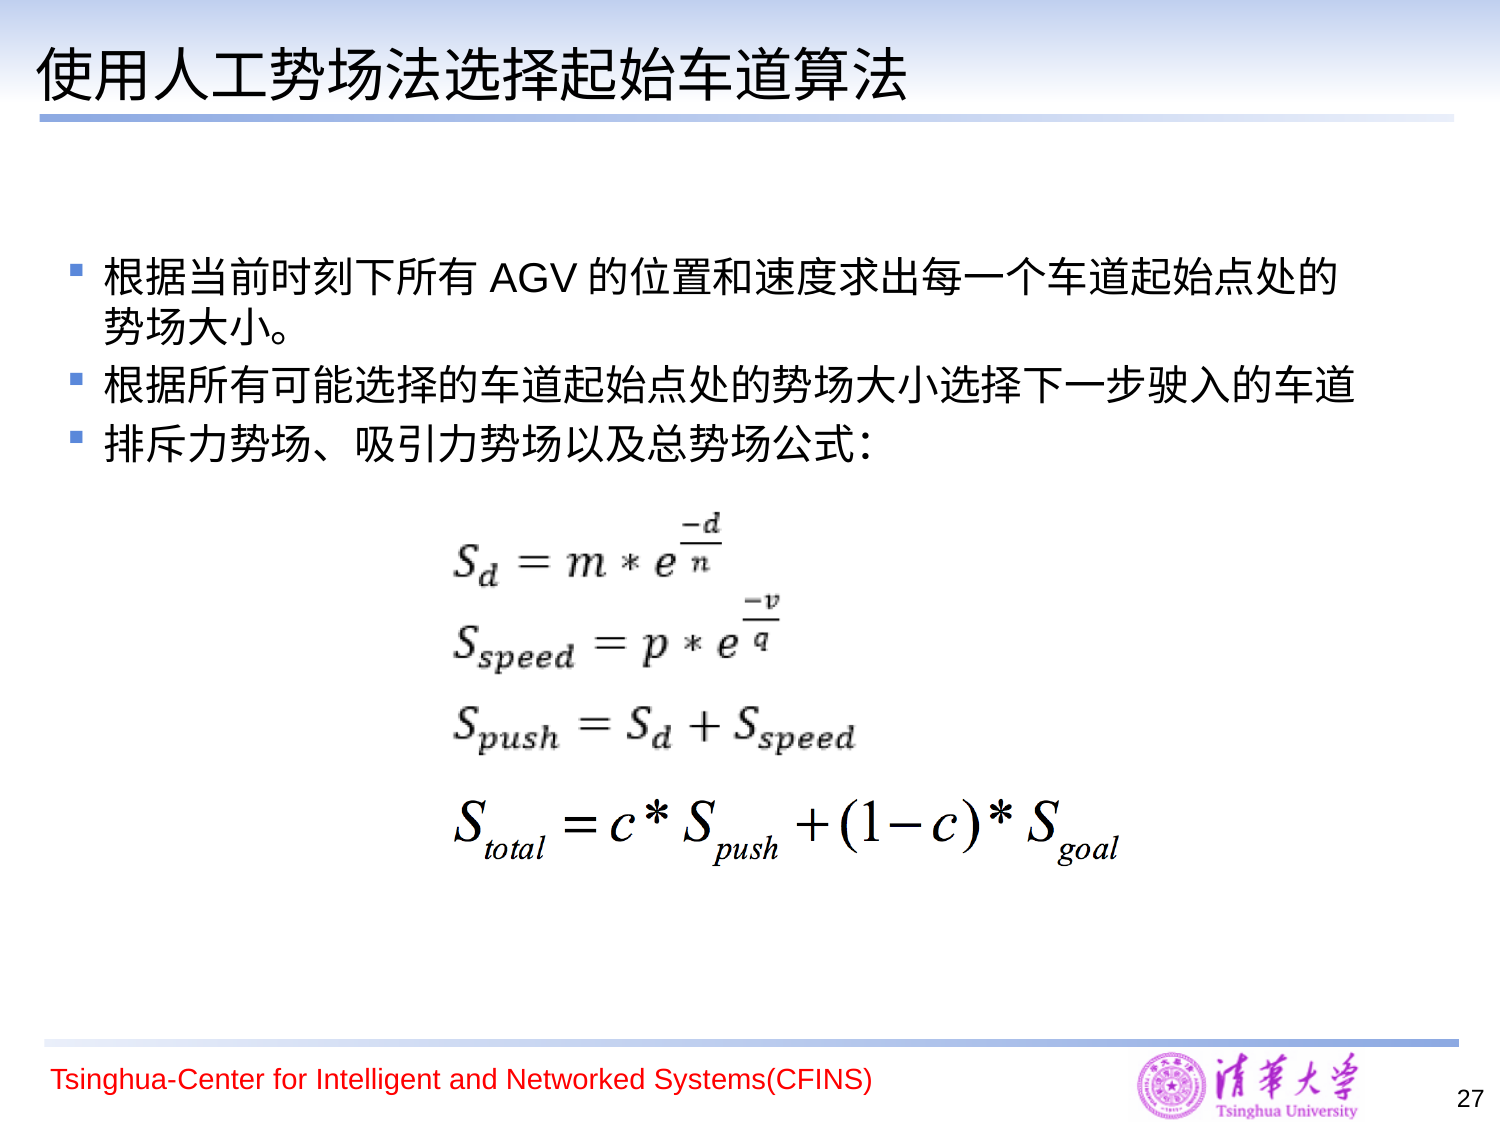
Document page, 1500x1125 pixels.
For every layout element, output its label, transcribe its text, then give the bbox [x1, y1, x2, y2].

slide_number 27 [1187, 1074, 1500, 1125]
text_box 根据当前时刻下所有AGV的位置和速度求出每一个车道起始点处的势场大小。 根据所有可能选择的车道起始点处的势场大小选择下一步驶入的车道 排斥力势场、吸引力势场以及总势场公式： [52, 243, 1376, 804]
picture [444, 781, 1151, 882]
picture [430, 491, 917, 774]
picture [1128, 1047, 1365, 1122]
title 使用人工势场法选择起始车道算法 [20, 35, 1448, 111]
